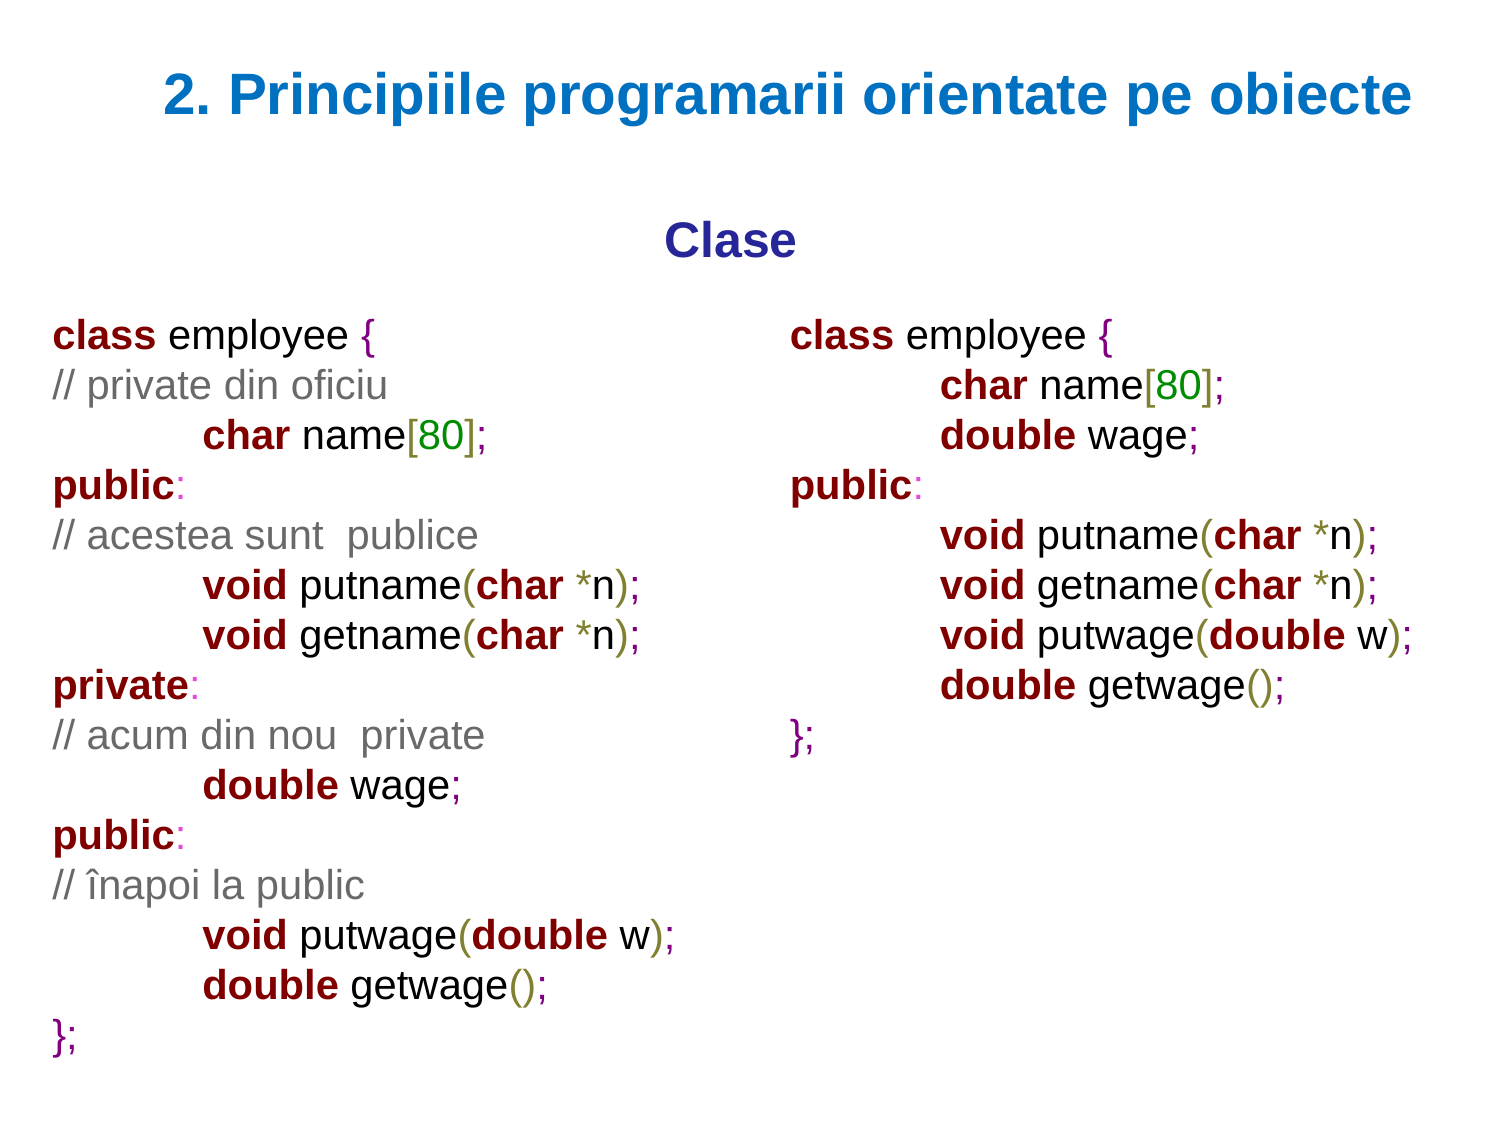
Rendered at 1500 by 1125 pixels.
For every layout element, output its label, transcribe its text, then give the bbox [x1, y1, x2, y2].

title Clase [474, 187, 988, 288]
text_box class employee { // private din oficiu char name[80]; public: // acestea sunt publice void putname(char *n); void getname(char *n); private: // acum din nou private double wage; public: // înapoi la public void putwage(double w); double getwage(); }; [37, 299, 863, 1066]
text_box class employee { char name[80]; double wage; public: void putname(char *n); void getname(char *n); void putwage(double w); double getwage(); }; [774, 299, 1475, 765]
text_box 2. Principiile programarii orientate pe obiecte [150, 14, 1475, 113]
